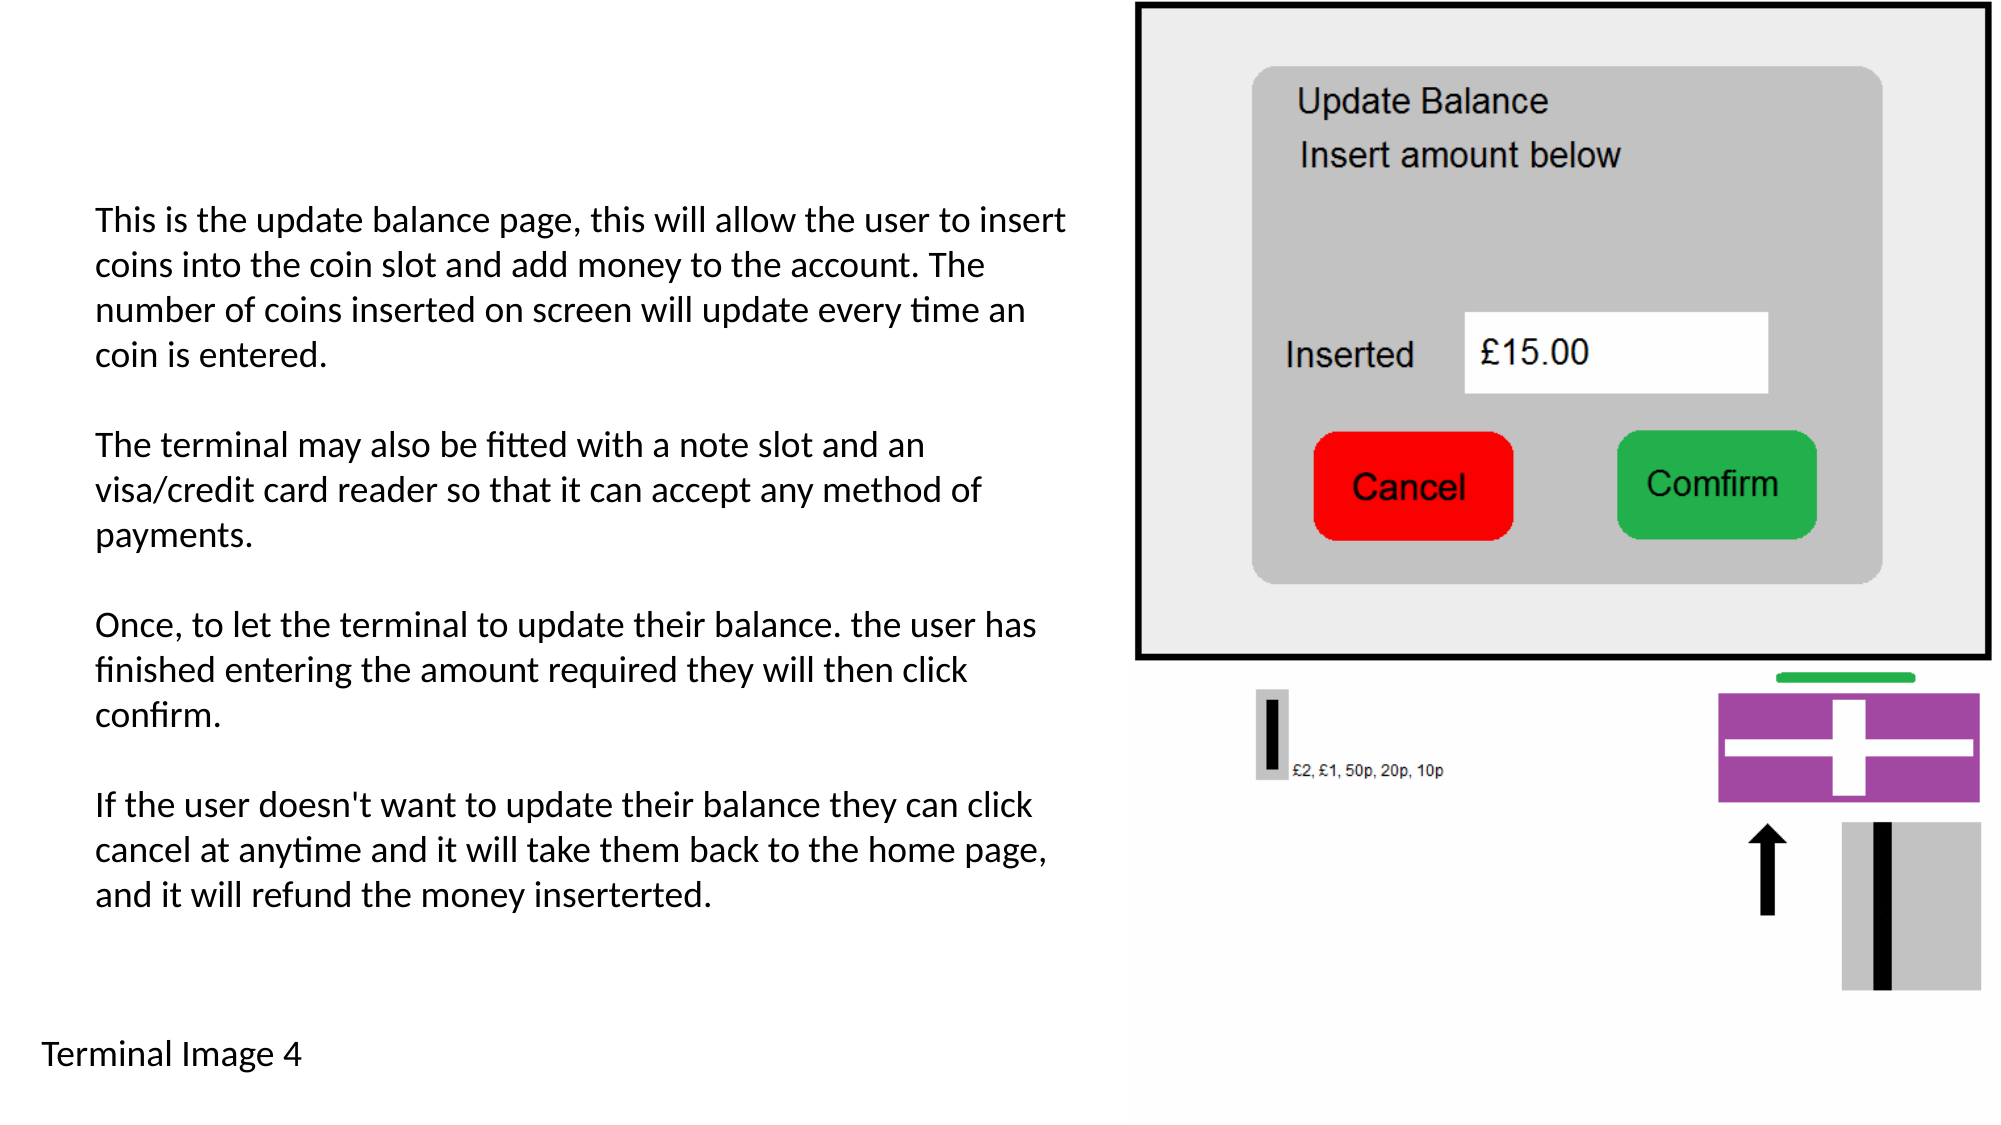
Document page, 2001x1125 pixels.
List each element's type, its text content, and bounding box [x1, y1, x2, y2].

picture [1129, 0, 2000, 1122]
text_box Terminal Image 4 [26, 1021, 534, 1082]
text_box This is the update balance page, this will allow the user to insert coins into the coin slot and add money to the account. The number of coins inserted on screen will update every time an coin is entered. The terminal may also be fitted with a note slot and an visa/credit card reader so that it can accept any method of payments. Once, to let the terminal to update their balance. the user has finished entering the amount required they will then click confirm. If the user doesn't want to update their balance they can click cancel at anytime and it will take them back to the home page, and it will refund the money inserterted. [80, 187, 1094, 923]
